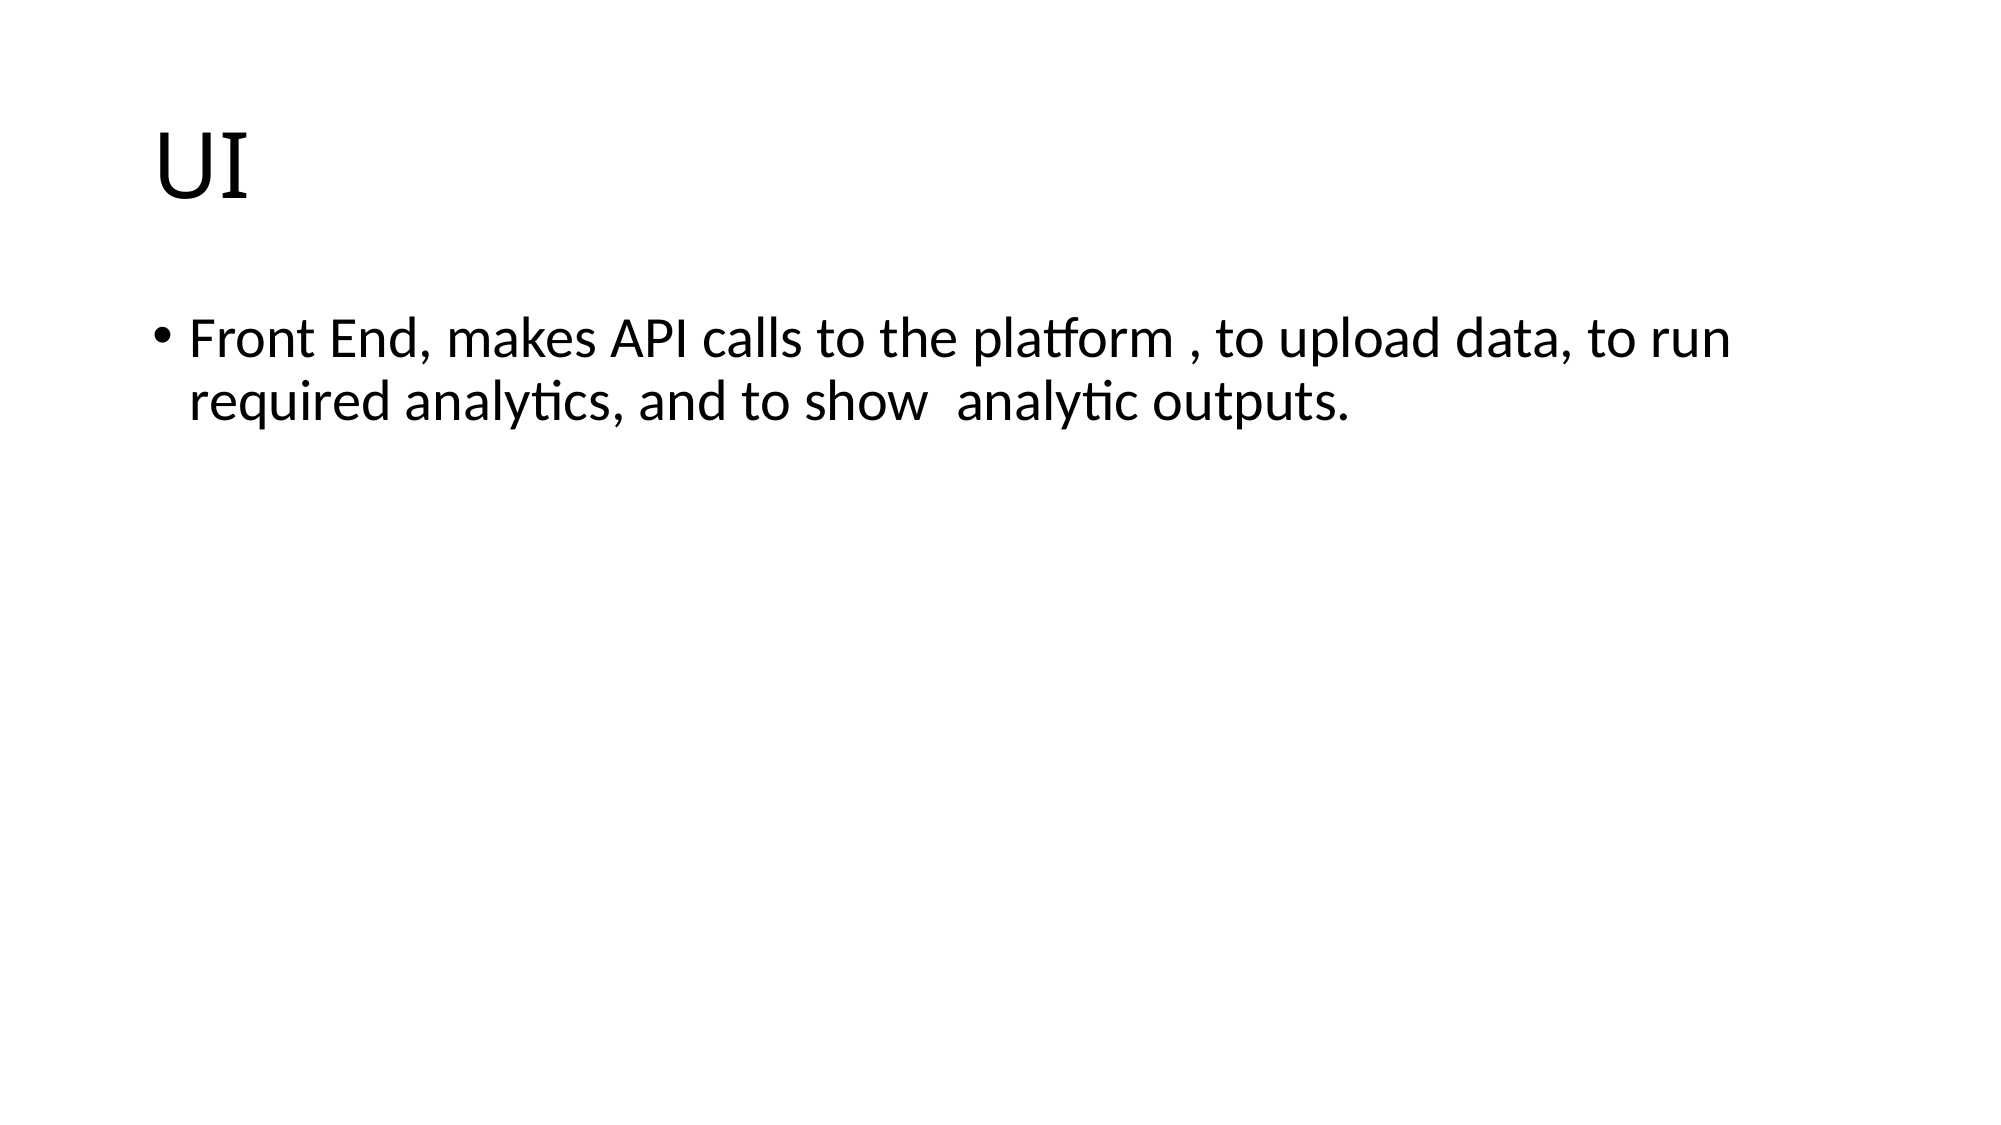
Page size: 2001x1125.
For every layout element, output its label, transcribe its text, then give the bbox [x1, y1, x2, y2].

list Front End, makes API calls to the platform , to upload data, to run required analytics, and to show analytic outputs. [137, 299, 1863, 1014]
title UI [137, 59, 1863, 278]
